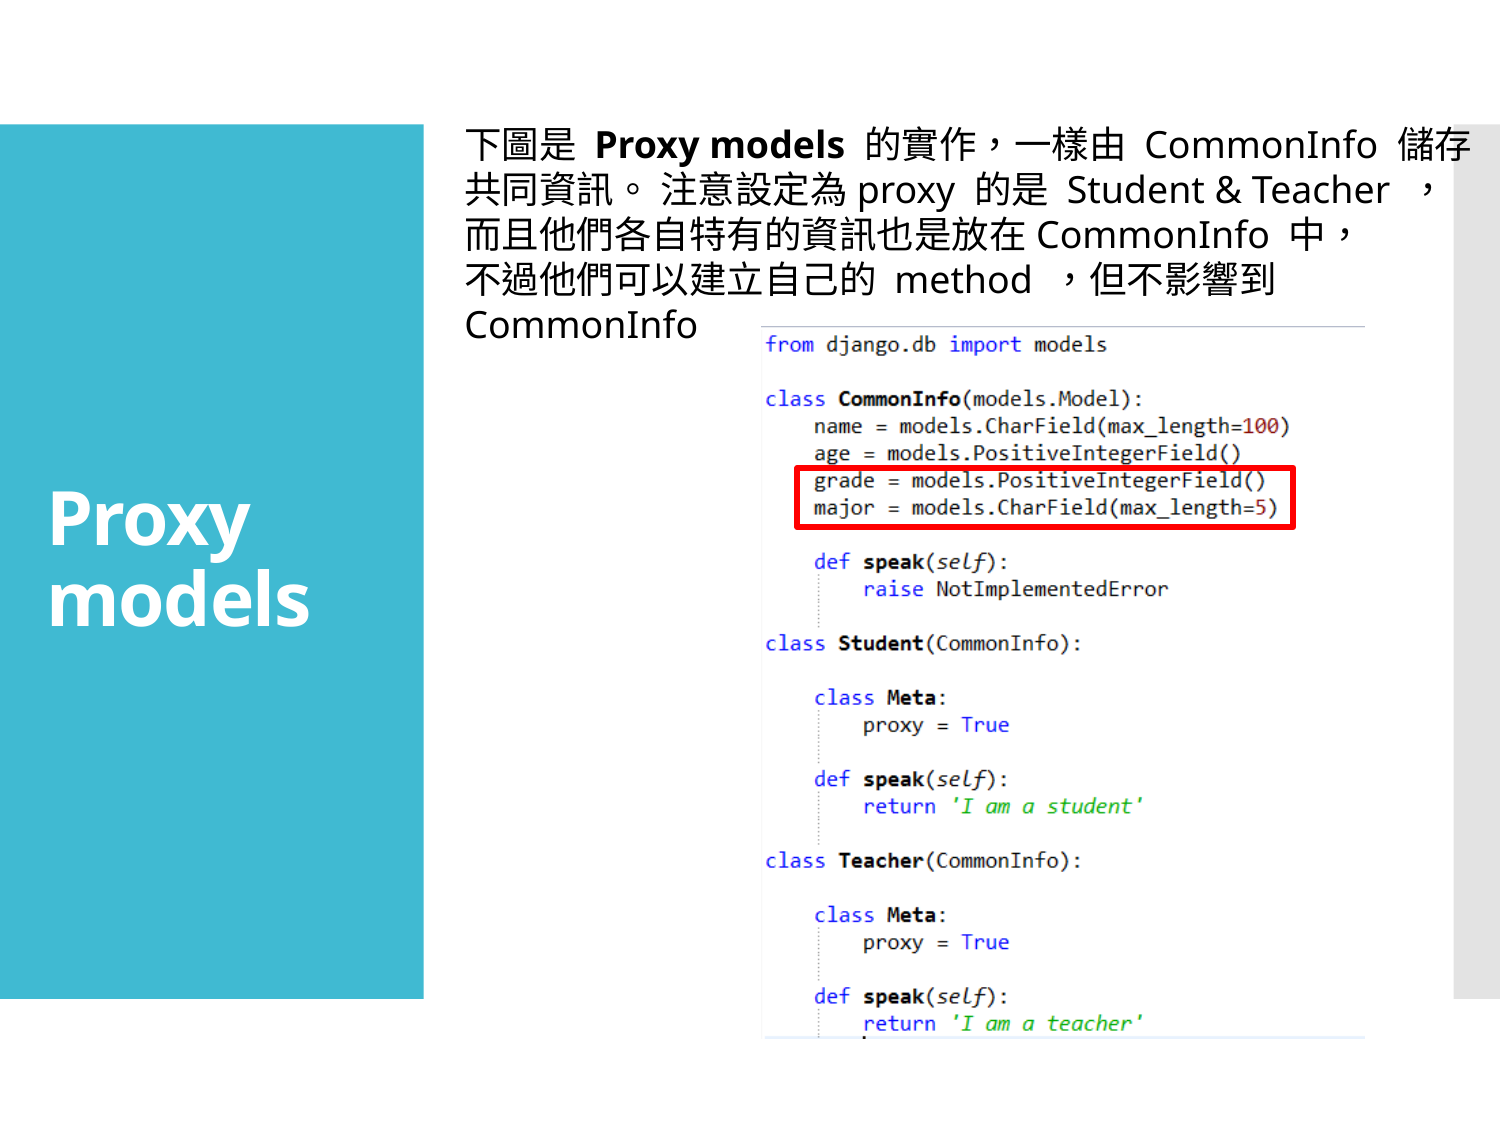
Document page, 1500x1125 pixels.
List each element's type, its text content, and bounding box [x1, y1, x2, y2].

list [761, 325, 1365, 1039]
title Proxy models [31, 184, 394, 940]
text_box 下圖是 Proxy models 的實作，一樣由 CommonInfo 儲存 共同資訊。 注意設定為proxy 的是 Student & Teacher ， 而且他們各自特有的資訊也是放在CommonInfo 中， 不過他們可以建立自己的 method ，但不影響到 CommonInfo [449, 113, 1488, 354]
